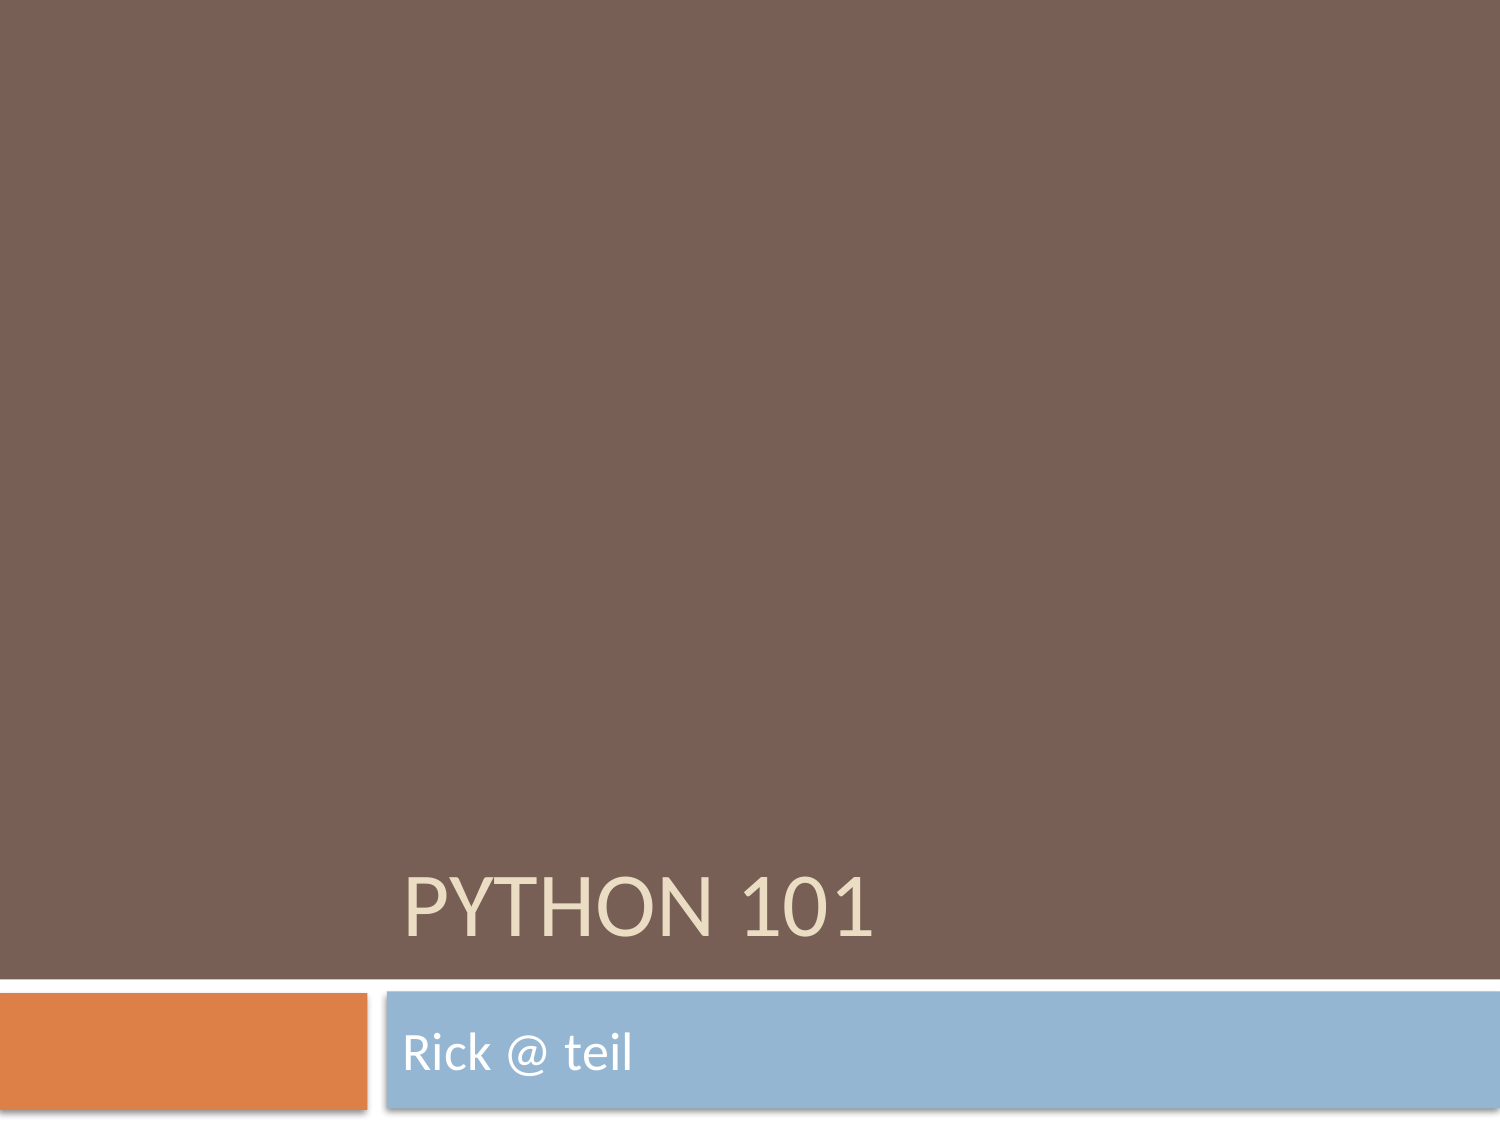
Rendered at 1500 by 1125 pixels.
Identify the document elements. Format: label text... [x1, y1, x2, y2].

title Python 101 [387, 662, 1450, 963]
subtitle Rick @ teil [387, 992, 1488, 1105]
